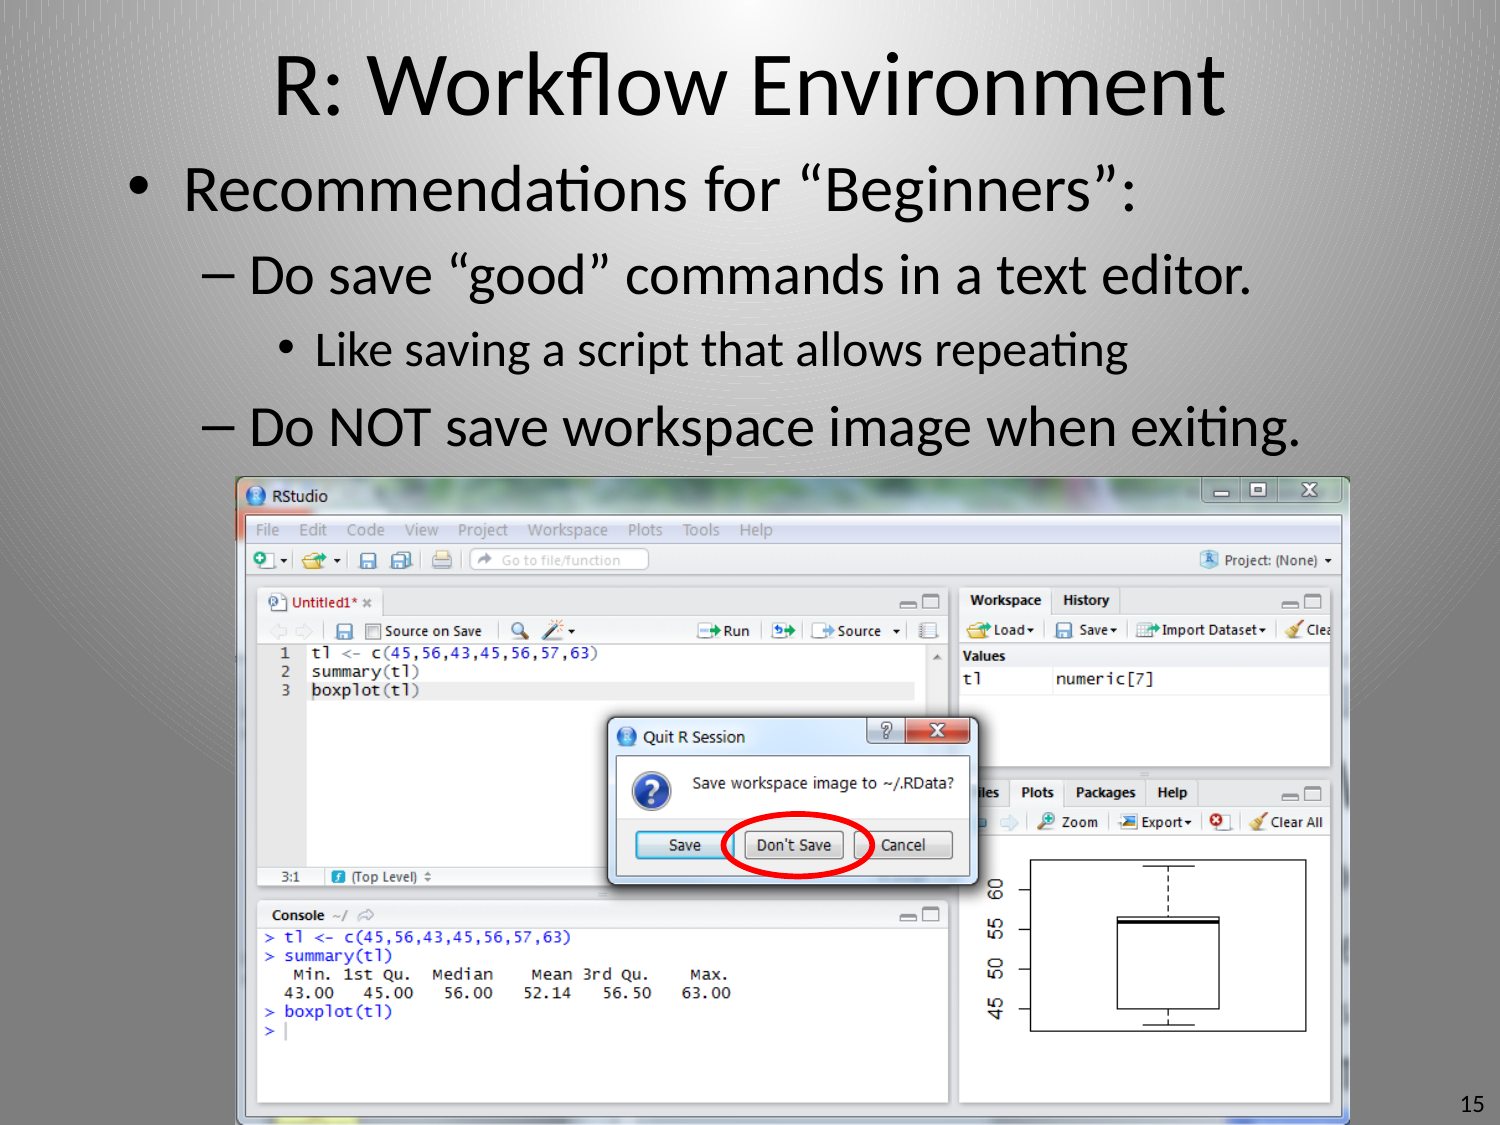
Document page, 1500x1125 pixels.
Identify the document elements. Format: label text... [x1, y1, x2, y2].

title R: Workflow Environment [75, 0, 1425, 157]
text_box Recommendations for “Beginners”: Do save “good” commands in a text editor. Like saving a script that allows repeating Do NOT save workspace image when exiting. [112, 137, 1450, 813]
picture [234, 476, 1351, 1125]
slide_number 15 [1355, 1080, 1500, 1125]
